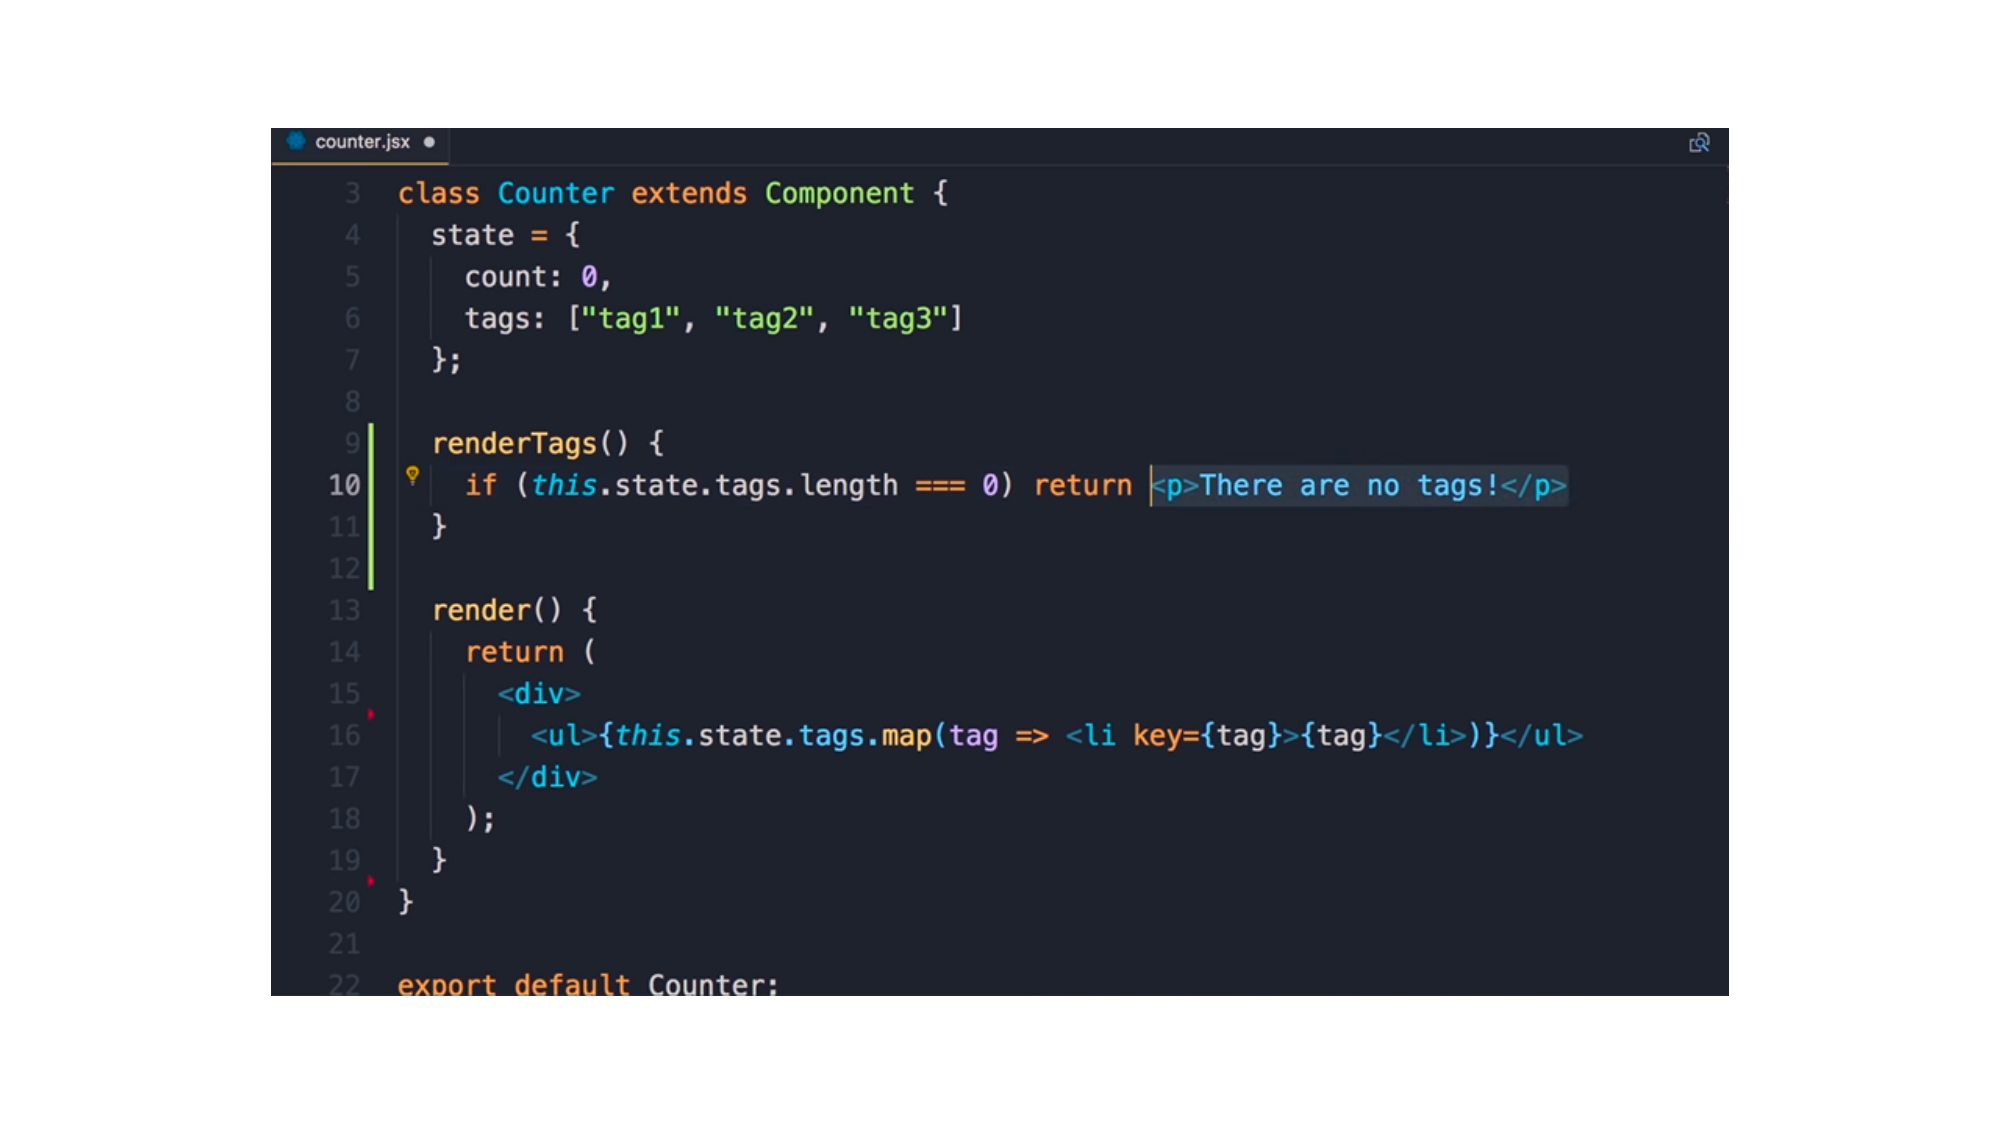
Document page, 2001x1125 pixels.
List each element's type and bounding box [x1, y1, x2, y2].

picture [271, 128, 1729, 996]
